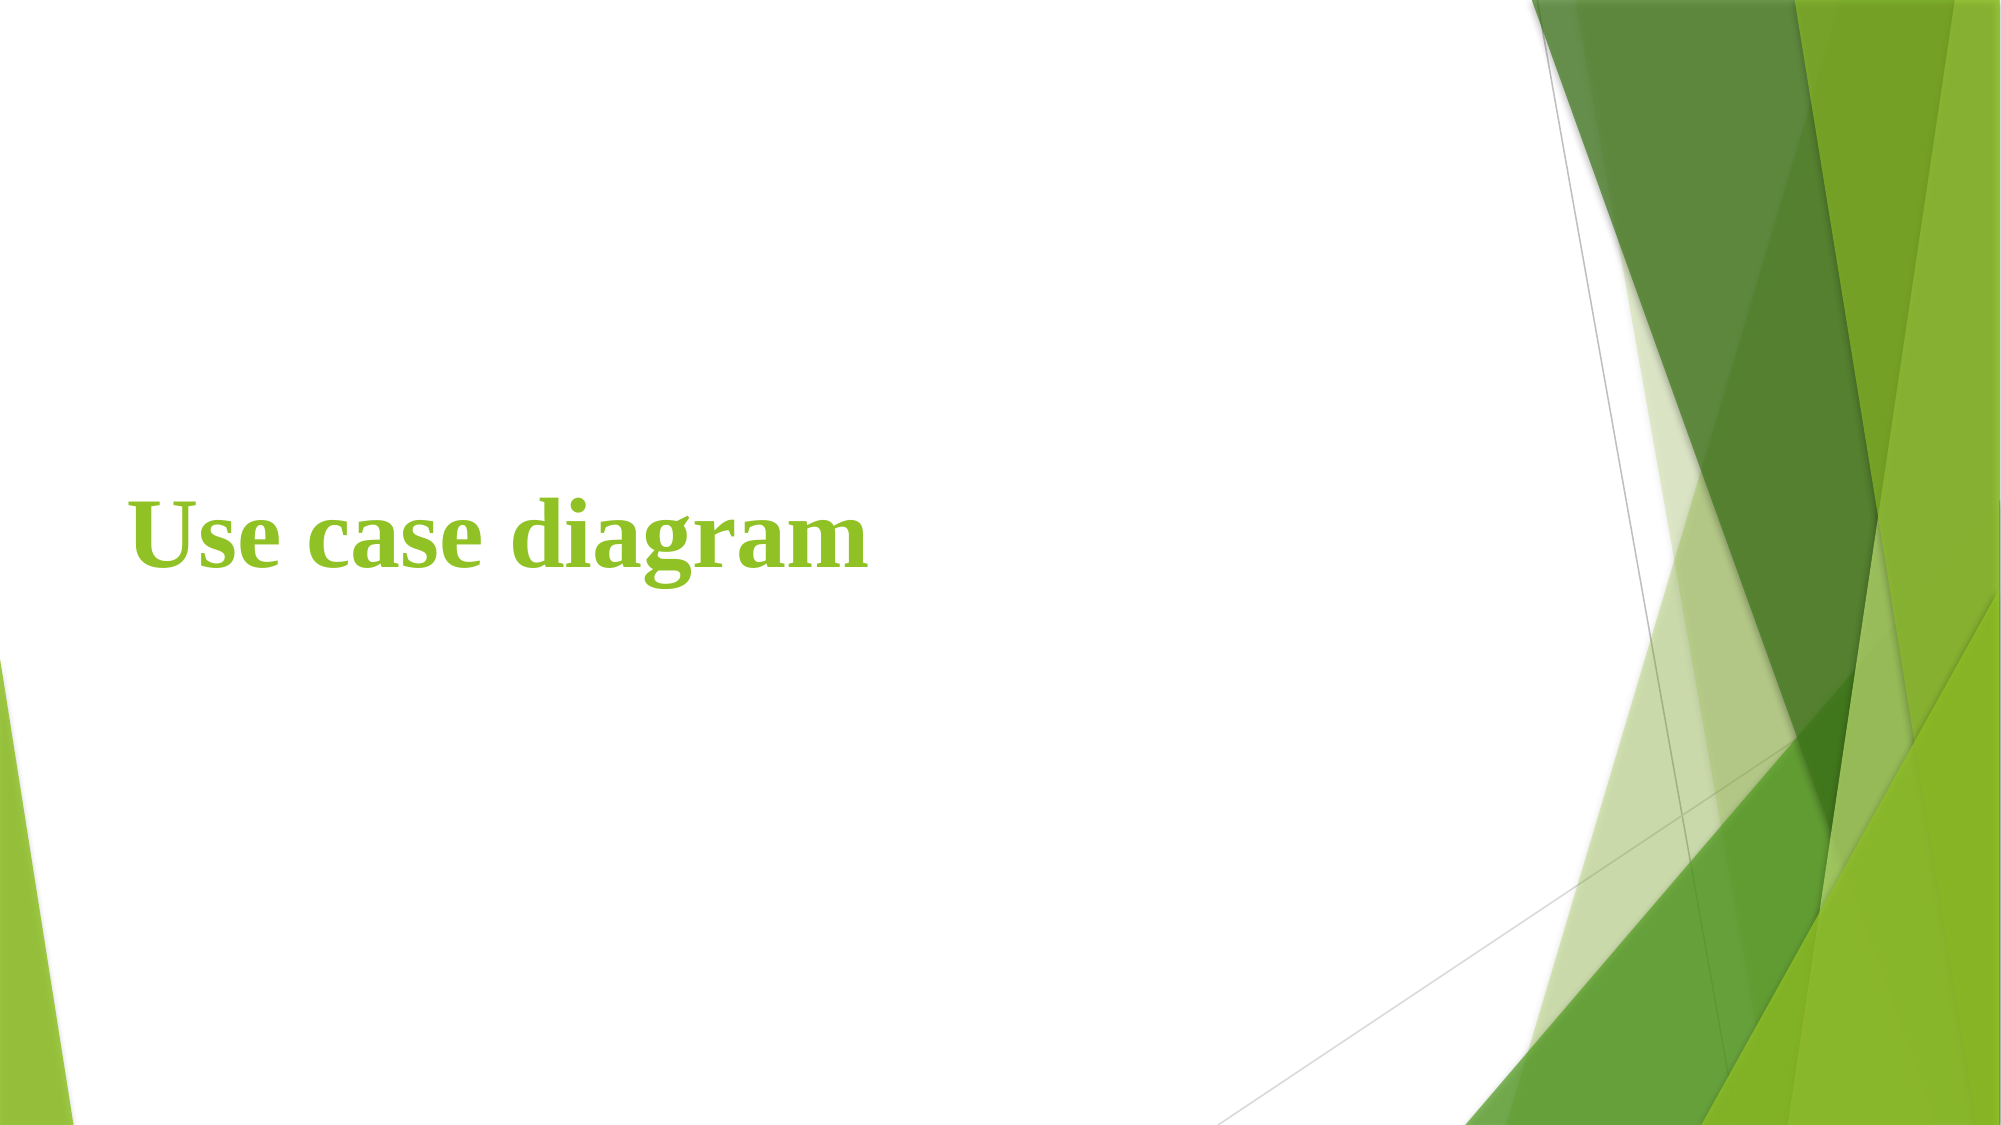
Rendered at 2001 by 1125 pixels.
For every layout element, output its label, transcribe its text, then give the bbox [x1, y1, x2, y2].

title Use case diagram [111, 99, 1522, 924]
